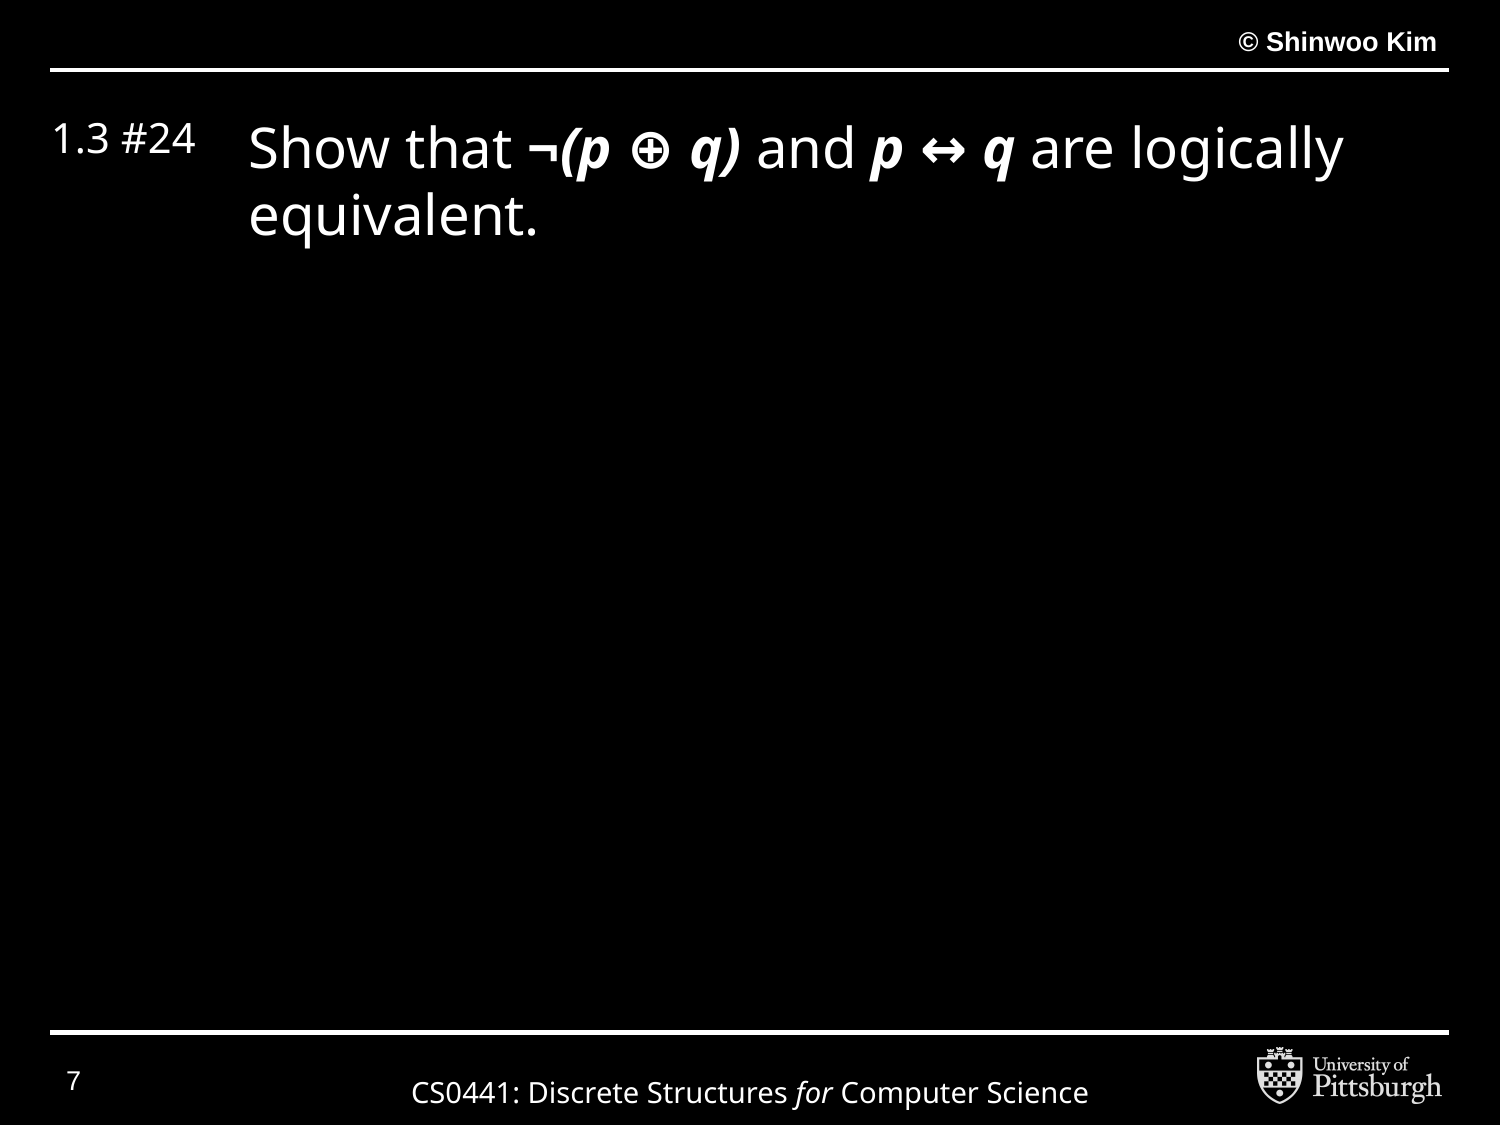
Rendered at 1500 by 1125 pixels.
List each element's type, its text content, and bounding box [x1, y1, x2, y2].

title Show that ¬(p ⊕ q) and p ↔ q are logically equivalent. [248, 111, 1452, 987]
picture [1257, 1047, 1442, 1104]
slide_number ‹#› [51, 1036, 142, 1123]
title 1.3 #24 [51, 111, 205, 163]
